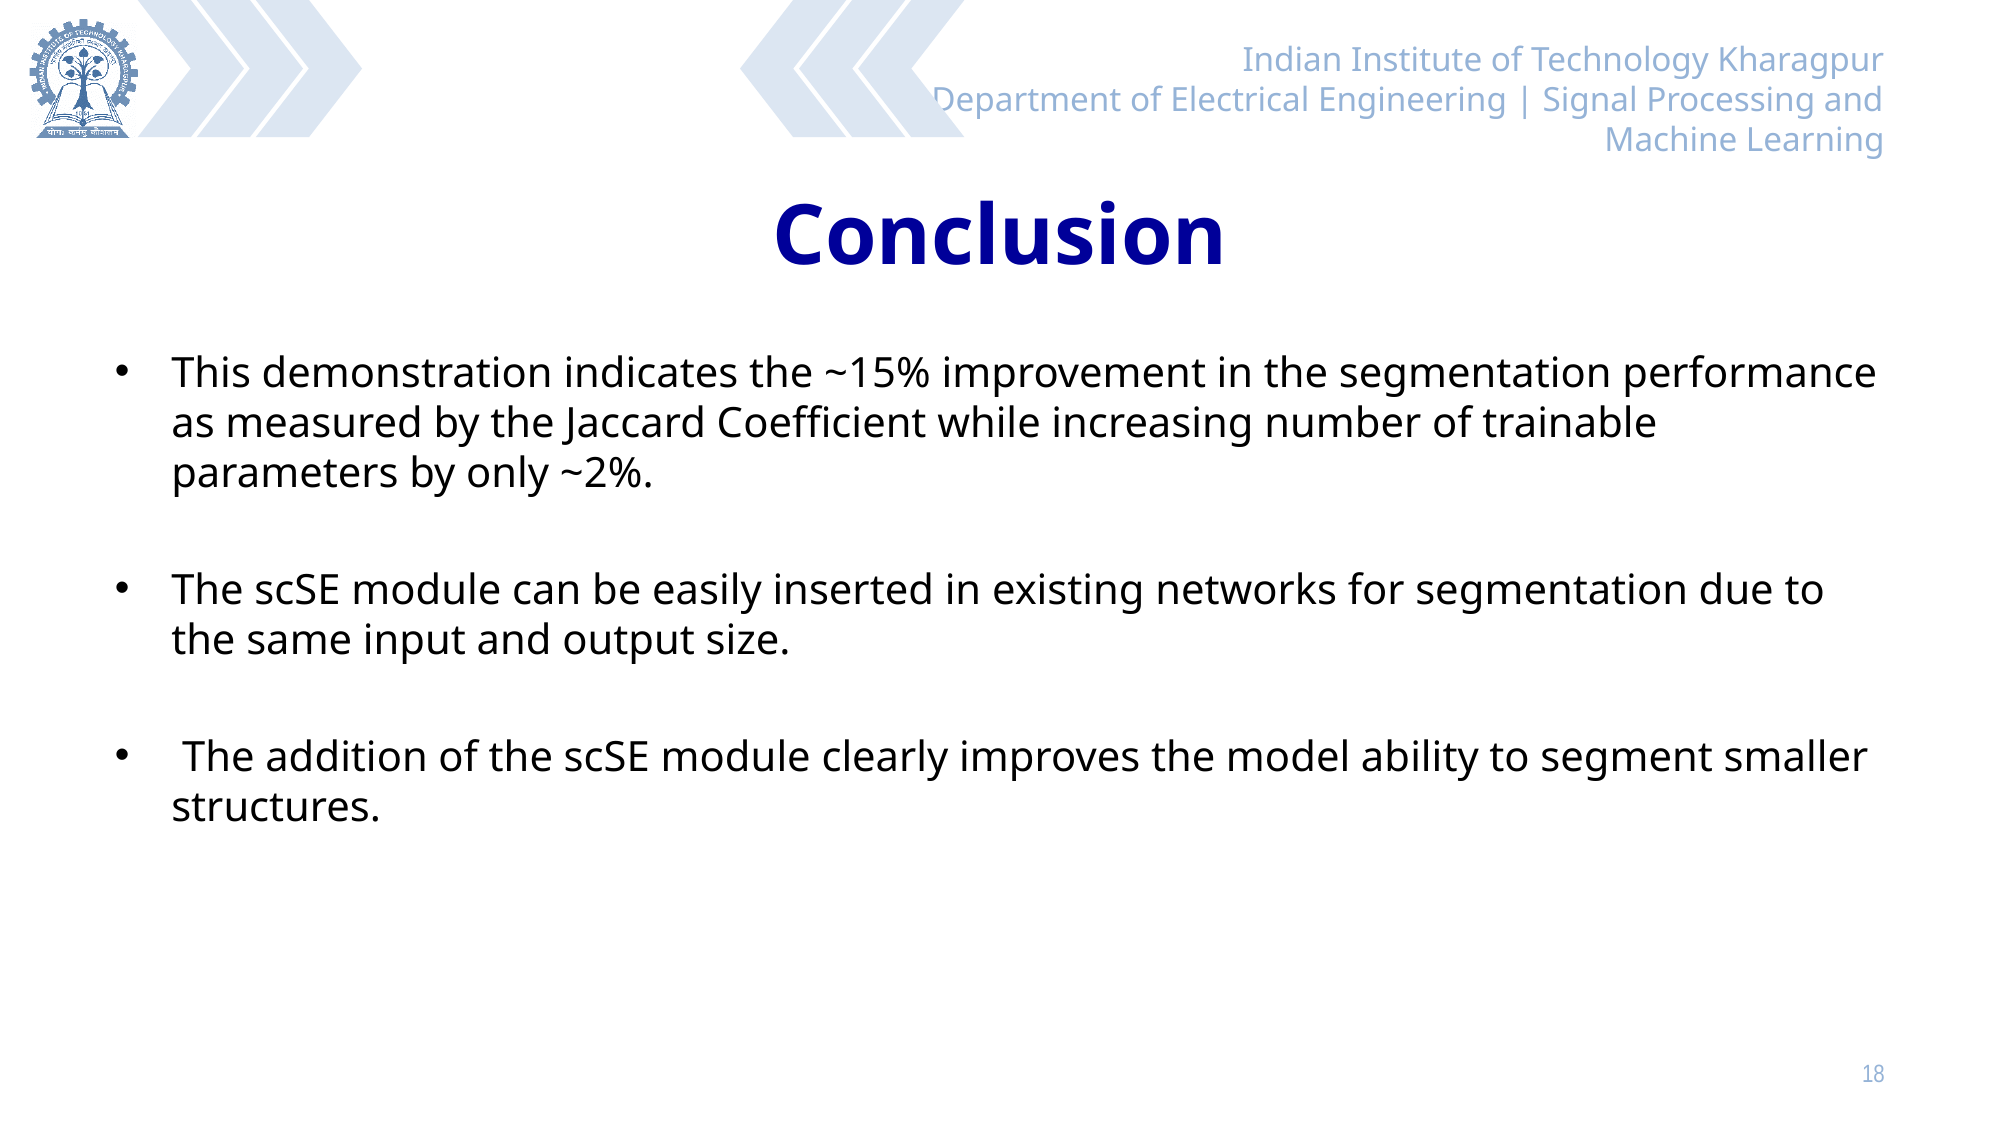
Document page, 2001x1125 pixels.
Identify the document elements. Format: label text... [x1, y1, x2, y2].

slide_number 17 [1433, 1042, 1900, 1103]
list This demonstration indicates the ~15% improvement in the segmentation performance as measured by the Jaccard Coefficient while increasing number of trainable parameters by only ~2%. The scSE module can be easily inserted in existing networks for segmentation due to the same input and output size. The addition of the scSE module clearly improves the model ability to segment smaller structures. [99, 338, 1900, 1005]
title Conclusion [99, 149, 1900, 315]
